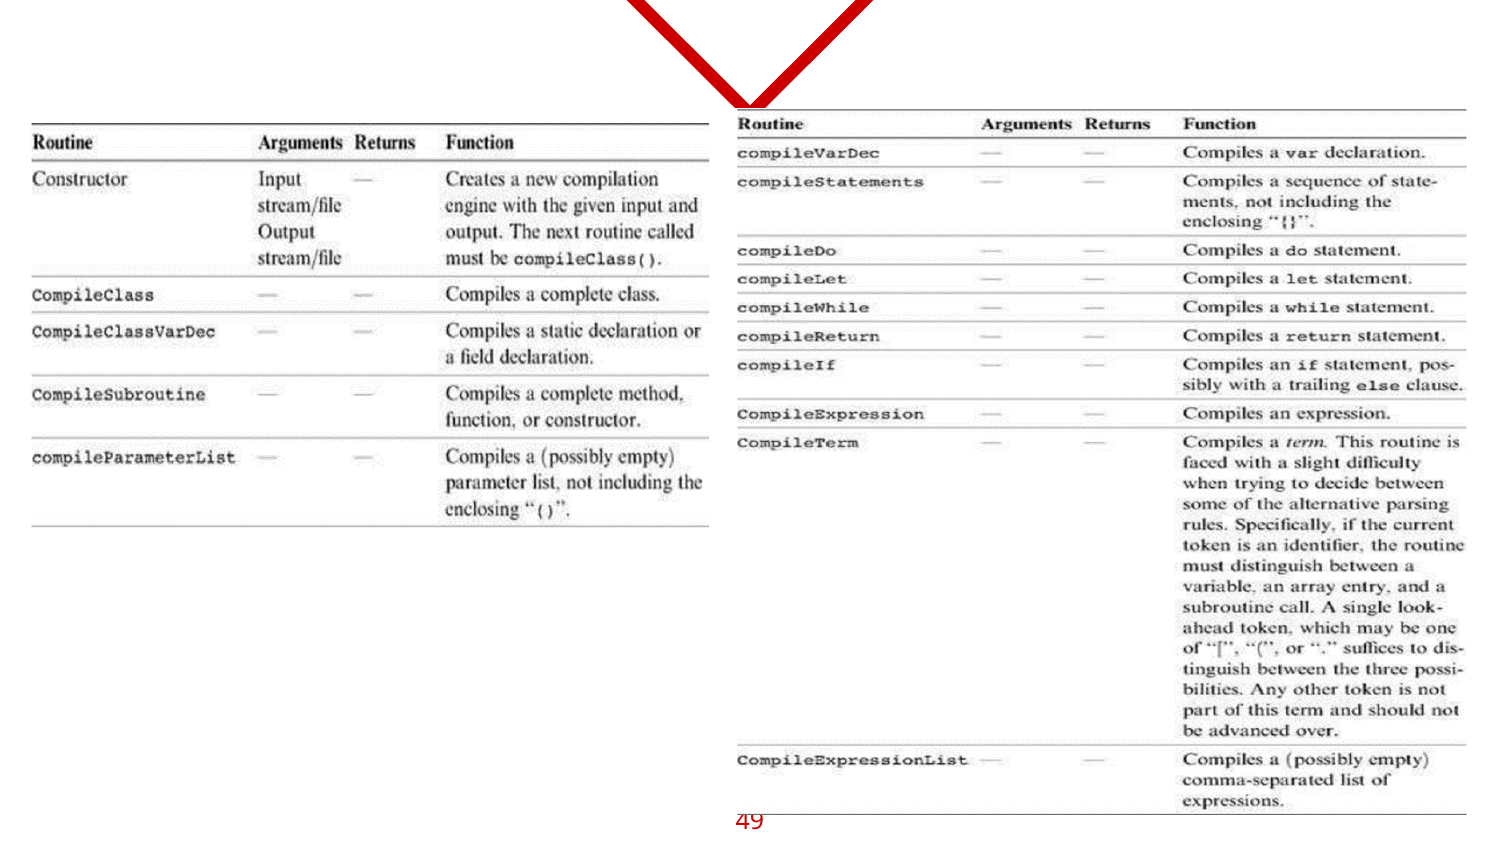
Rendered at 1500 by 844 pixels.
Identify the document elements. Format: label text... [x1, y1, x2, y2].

picture [733, 108, 1471, 816]
picture [29, 122, 712, 528]
slide_number 49 [0, 789, 1500, 844]
